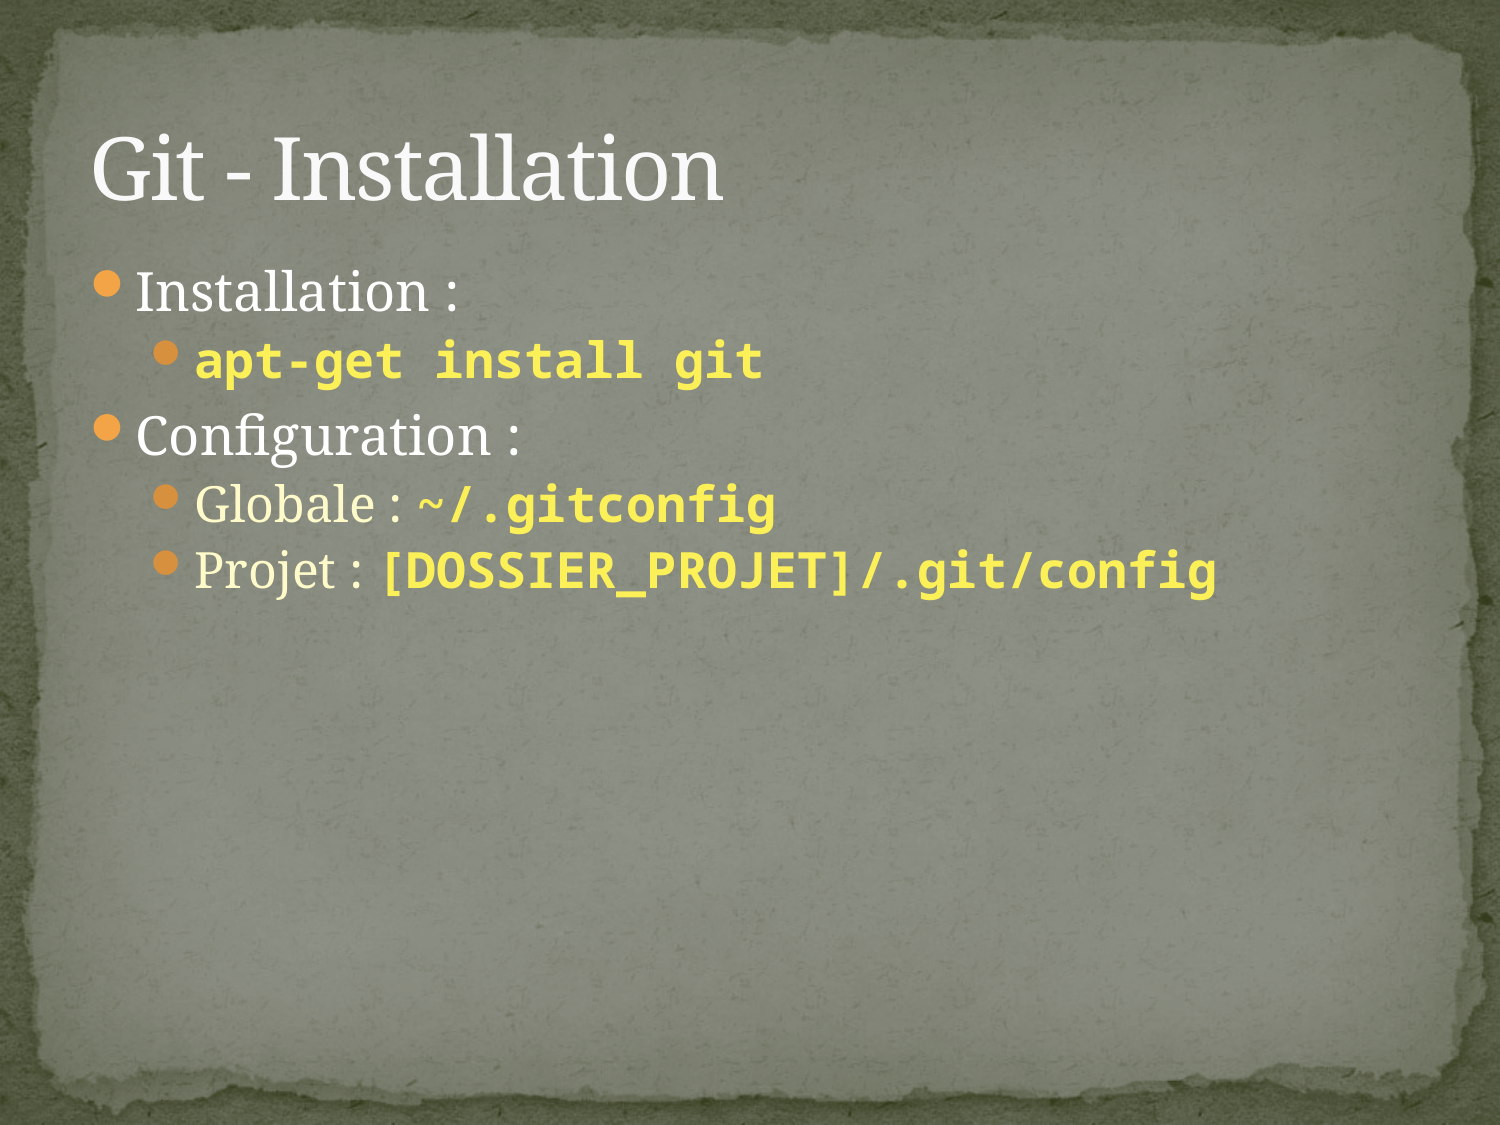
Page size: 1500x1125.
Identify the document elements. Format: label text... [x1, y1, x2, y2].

title Git - Installation [74, 24, 1425, 225]
list Installation : apt-get install git Configuration : Globale : ~/.gitconfig Projet : [DOSSIER_PROJET]/.git/config [75, 249, 1425, 1000]
